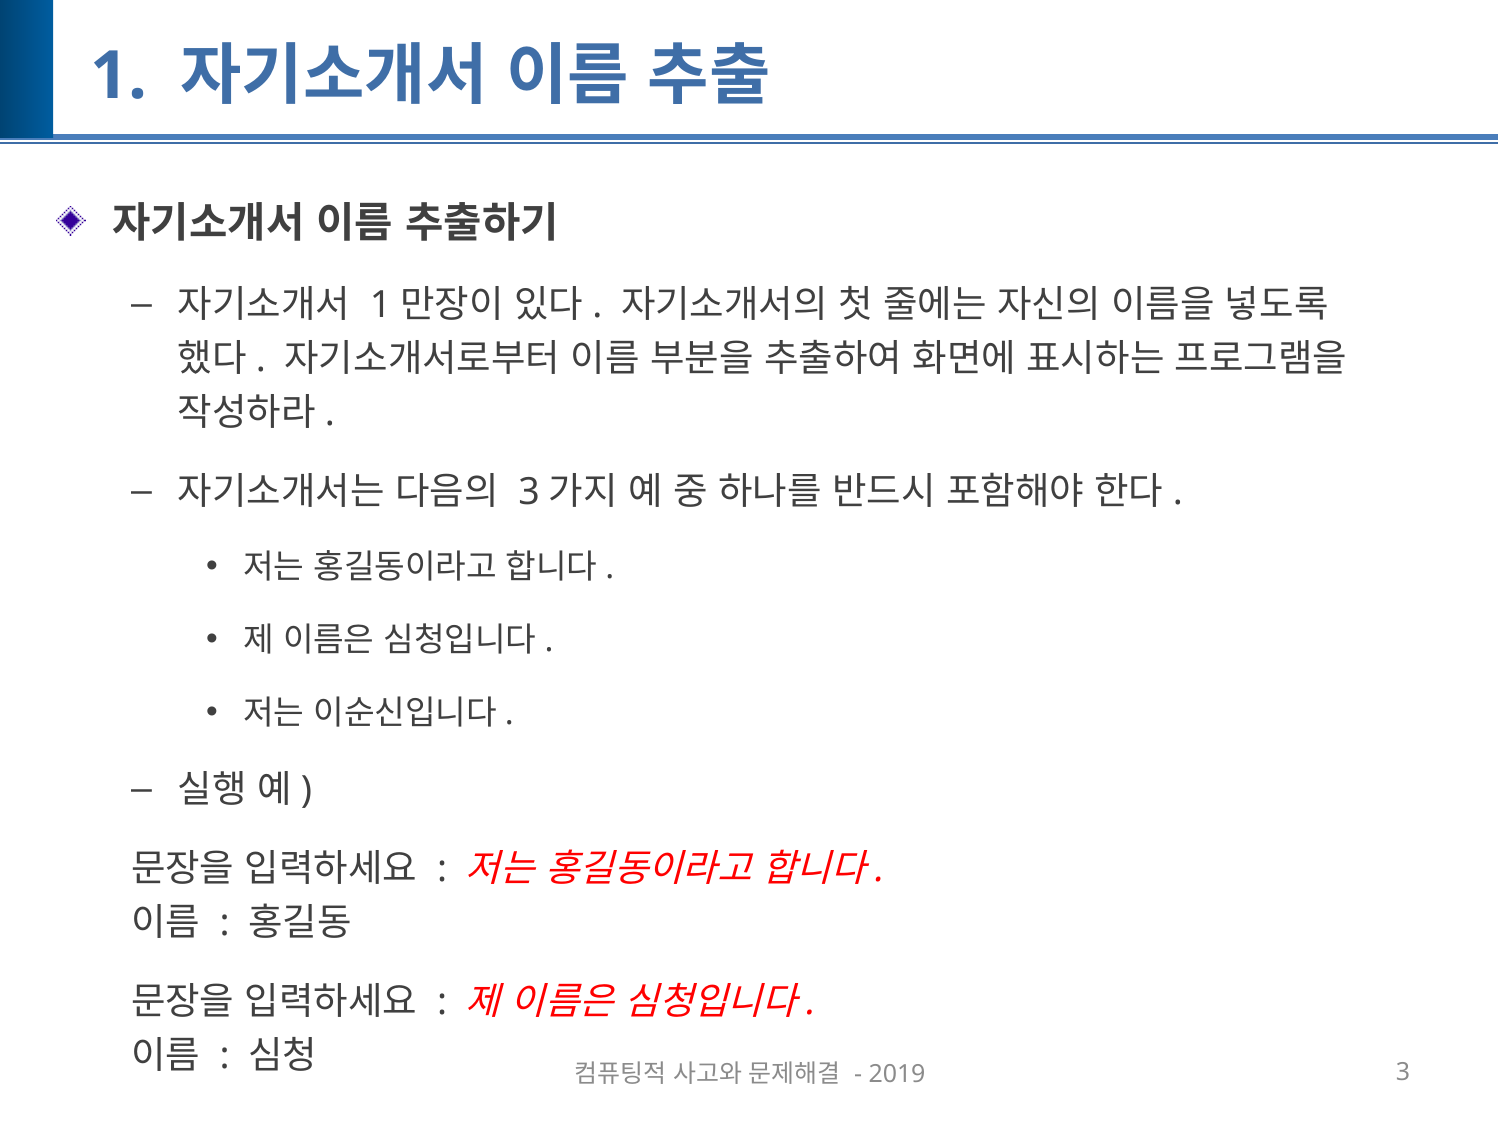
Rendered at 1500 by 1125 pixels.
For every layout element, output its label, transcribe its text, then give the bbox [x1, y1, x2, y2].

slide_number 3 [1074, 1042, 1425, 1103]
title 1. 자기소개서 이름 추출 [75, 32, 1425, 113]
list 자기소개서 이름 추출하기 자기소개서 1만장이 있다. 자기소개서의 첫 줄에는 자신의 이름을 넣도록 했다. 자기소개서로부터 이름 부분을 추출하여 화면에 표시하는 프로그램을 작성하라. 자기소개서는 다음의 3가지 예 중 하나를 반드시 포함해야 한다. 저는 홍길동이라고 합니다. 제 이름은 심청입니다. 저는 이순신입니다. 실행 예) 문장을 입력하세요 : 저는 홍길동이라고 합니다. 이름 : 홍길동 문장을 입력하세요 : 제 이름은 심청입니다. 이름 : 심청 [41, 178, 1391, 995]
footer 컴퓨팅적 사고와 문제해결 - 2019 [512, 1042, 988, 1103]
picture [56, 206, 86, 236]
